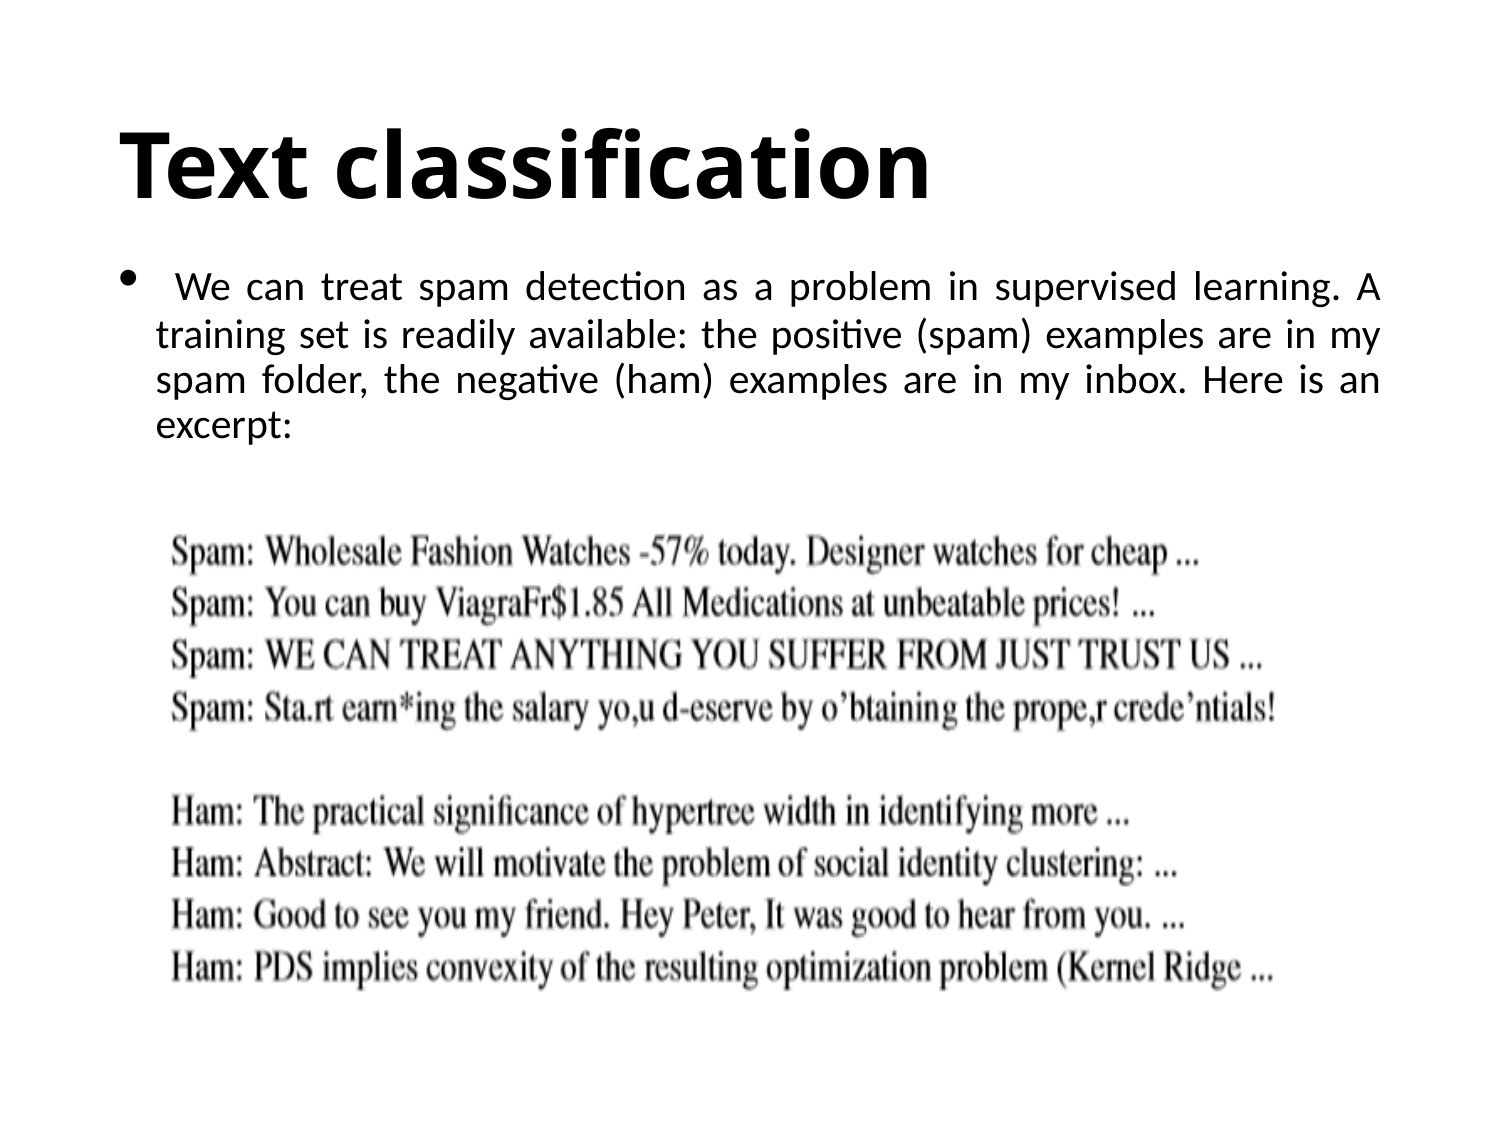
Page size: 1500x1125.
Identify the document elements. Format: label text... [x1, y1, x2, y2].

picture [138, 517, 1325, 1025]
list We can treat spam detection as a problem in supervised learning. A training set is readily available: the positive (spam) examples are in my spam folder, the negative (ham) examples are in my inbox. Here is an excerpt: [103, 242, 1397, 957]
title Text classiﬁcation [103, 59, 1397, 242]
